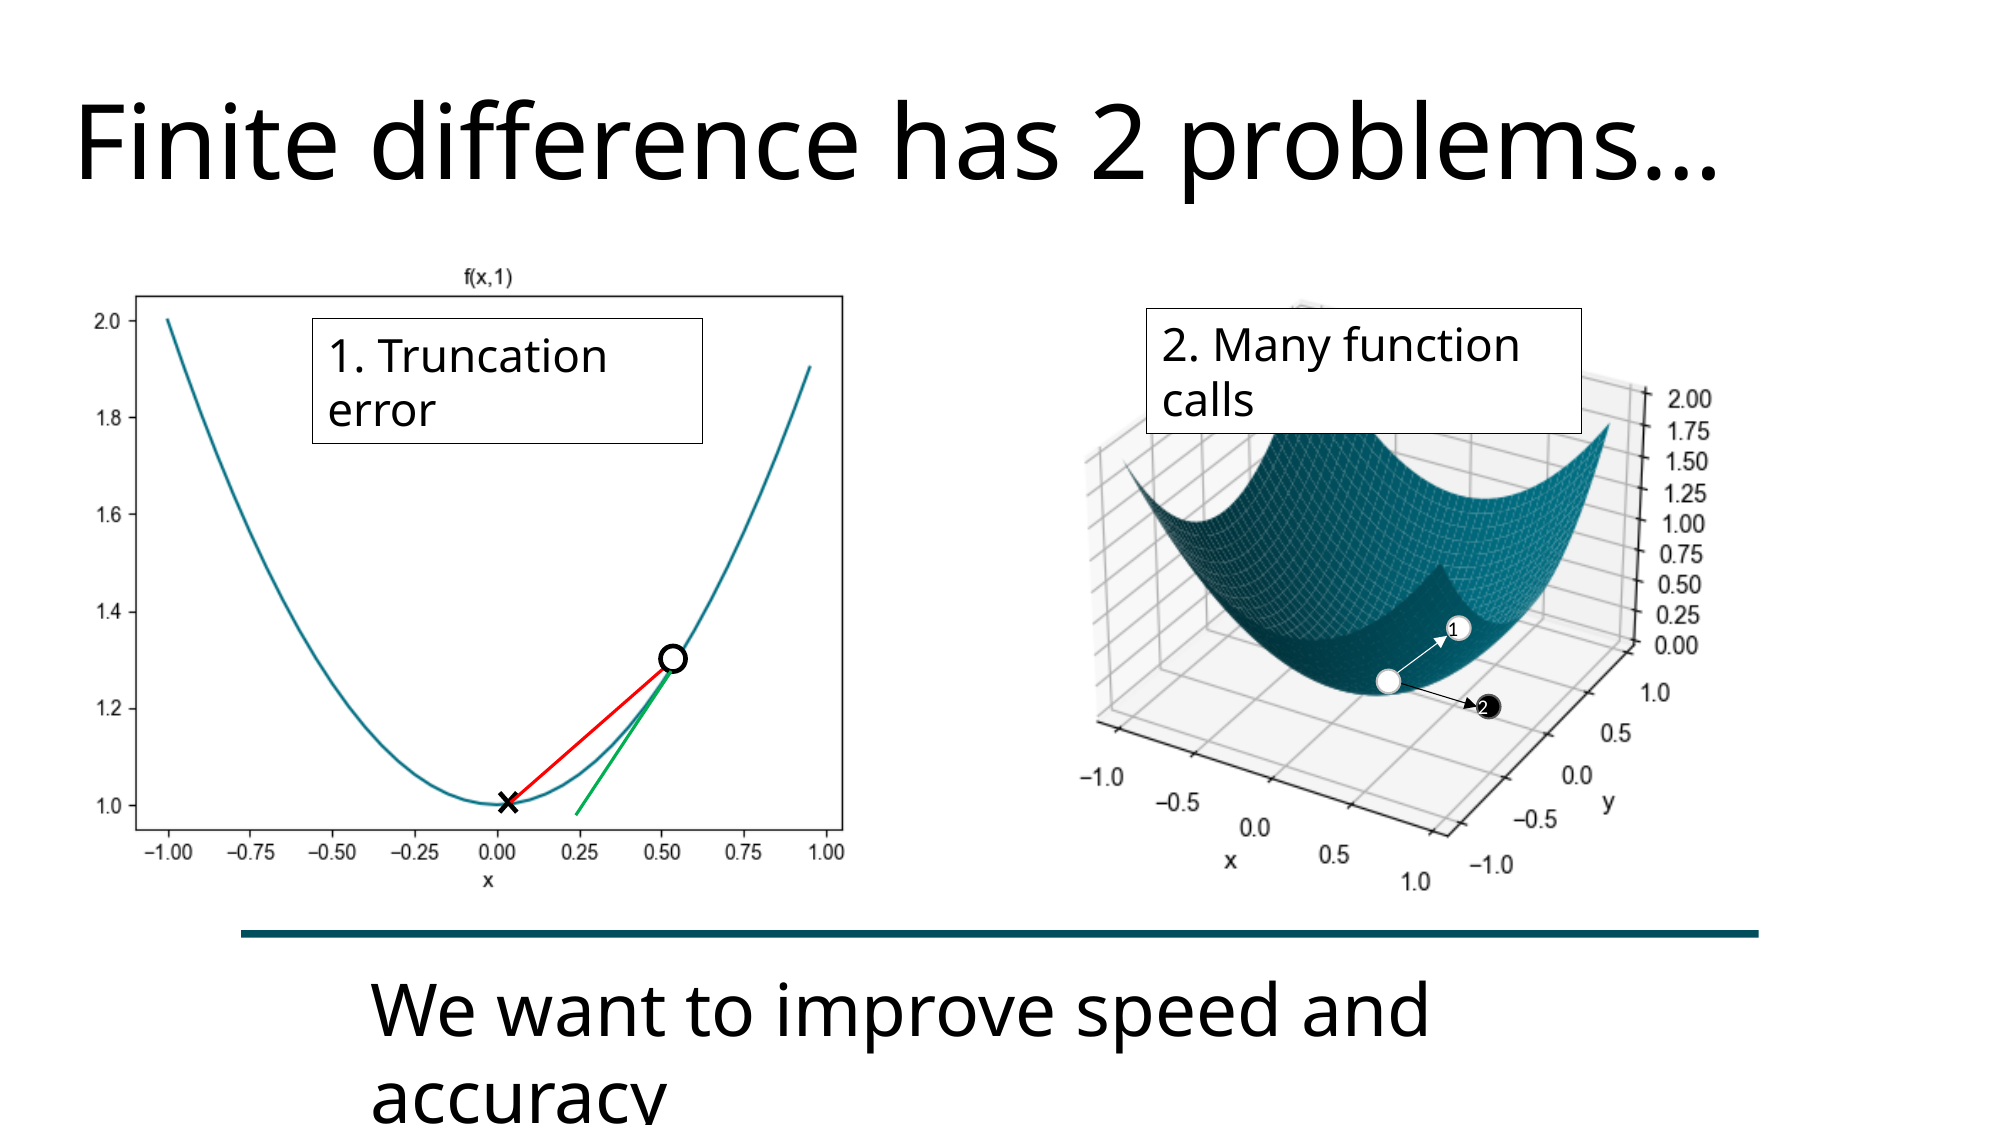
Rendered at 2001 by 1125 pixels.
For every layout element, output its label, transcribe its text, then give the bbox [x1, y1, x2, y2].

text_box We want to improve speed and accuracy [355, 956, 1645, 1125]
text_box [80, 254, 1729, 911]
text_box [240, 929, 1760, 939]
text_box Finite difference has 2 problems… [57, 67, 1980, 208]
